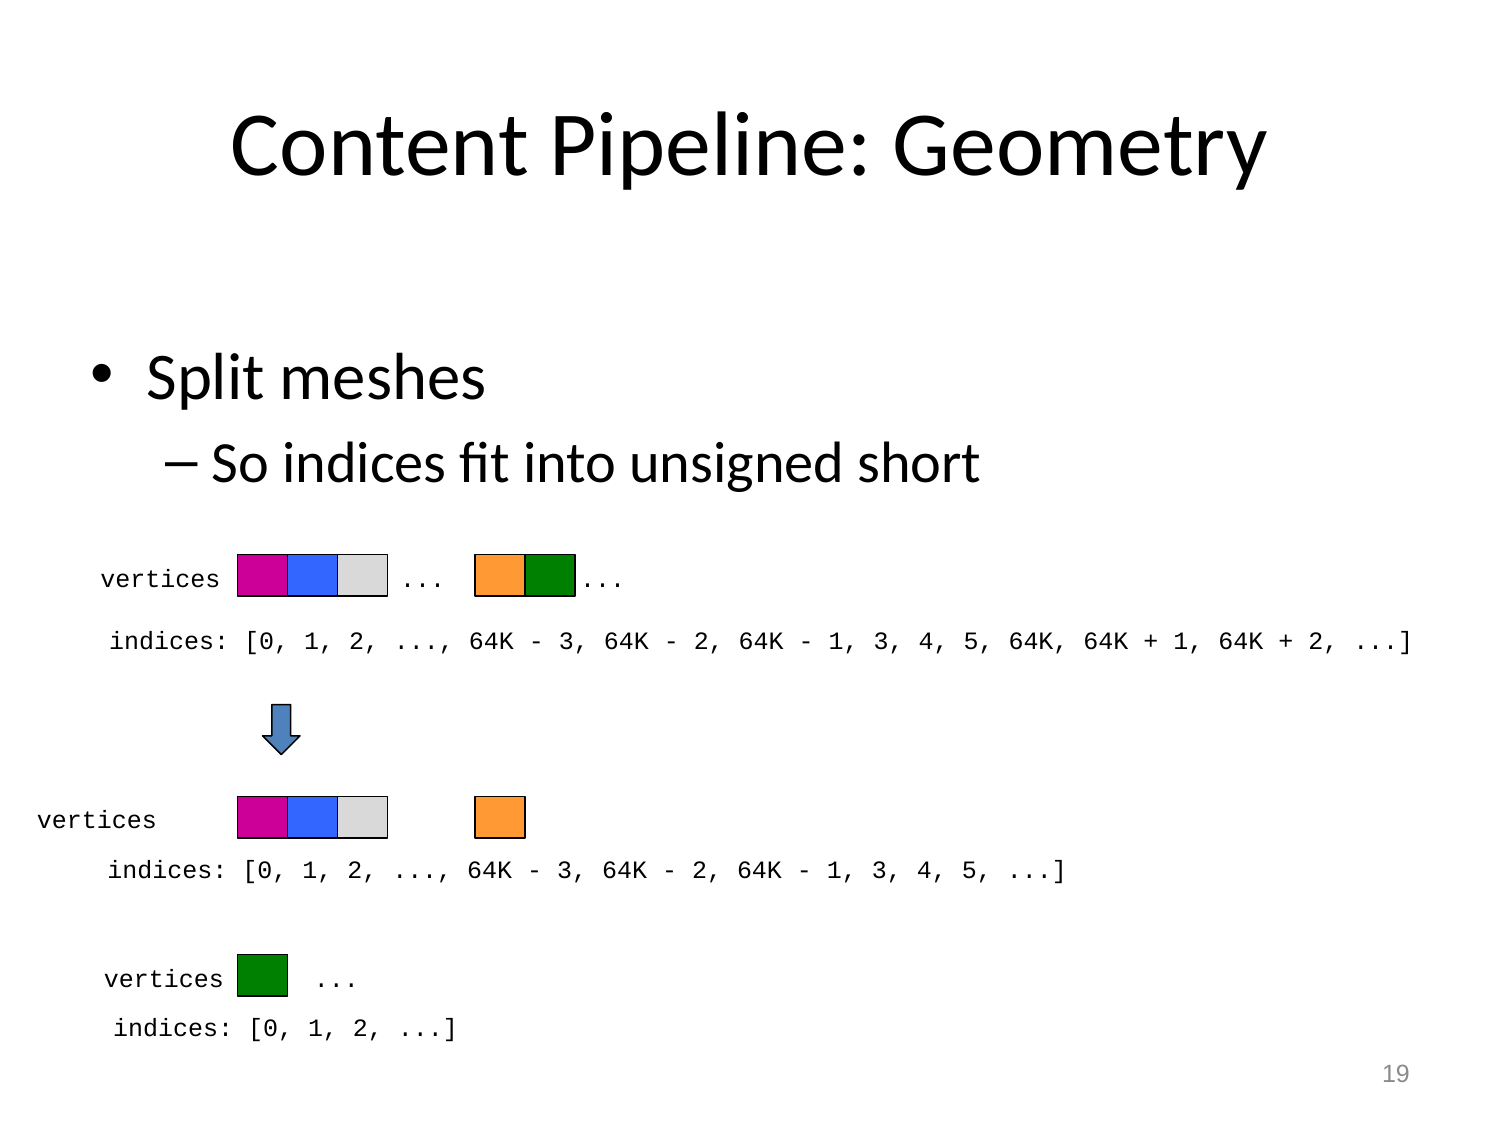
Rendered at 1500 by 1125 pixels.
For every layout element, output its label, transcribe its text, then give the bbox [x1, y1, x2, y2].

text_box [474, 554, 525, 597]
text_box [287, 796, 337, 839]
text_box [337, 554, 388, 597]
text_box [525, 554, 575, 597]
slide_number 19 [1074, 1042, 1425, 1103]
text_box [237, 796, 287, 839]
text_box [474, 796, 525, 839]
list Split meshes So indices fit into unsigned short [75, 324, 1425, 513]
text_box vertices ... [88, 954, 374, 1000]
text_box vertices ... [22, 796, 532, 842]
text_box indices: [0, 1, 2, ...] [98, 1004, 473, 1050]
text_box indices: [0, 1, 2, ..., 64K - 3, 64K - 2, 64K - 1, 3, 4, 5, 64K, 64K + 1, 64K + 2, ...] [94, 617, 1429, 662]
text_box indices: [0, 1, 2, ..., 64K - 3, 64K - 2, 64K - 1, 3, 4, 5, ...] [92, 846, 1083, 892]
text_box [237, 554, 287, 597]
text_box vertices ... ... [85, 554, 641, 600]
text_box [262, 704, 301, 755]
text_box [287, 554, 337, 597]
text_box [337, 796, 388, 839]
text_box [237, 954, 288, 997]
title Content Pipeline: Geometry [75, 45, 1425, 233]
